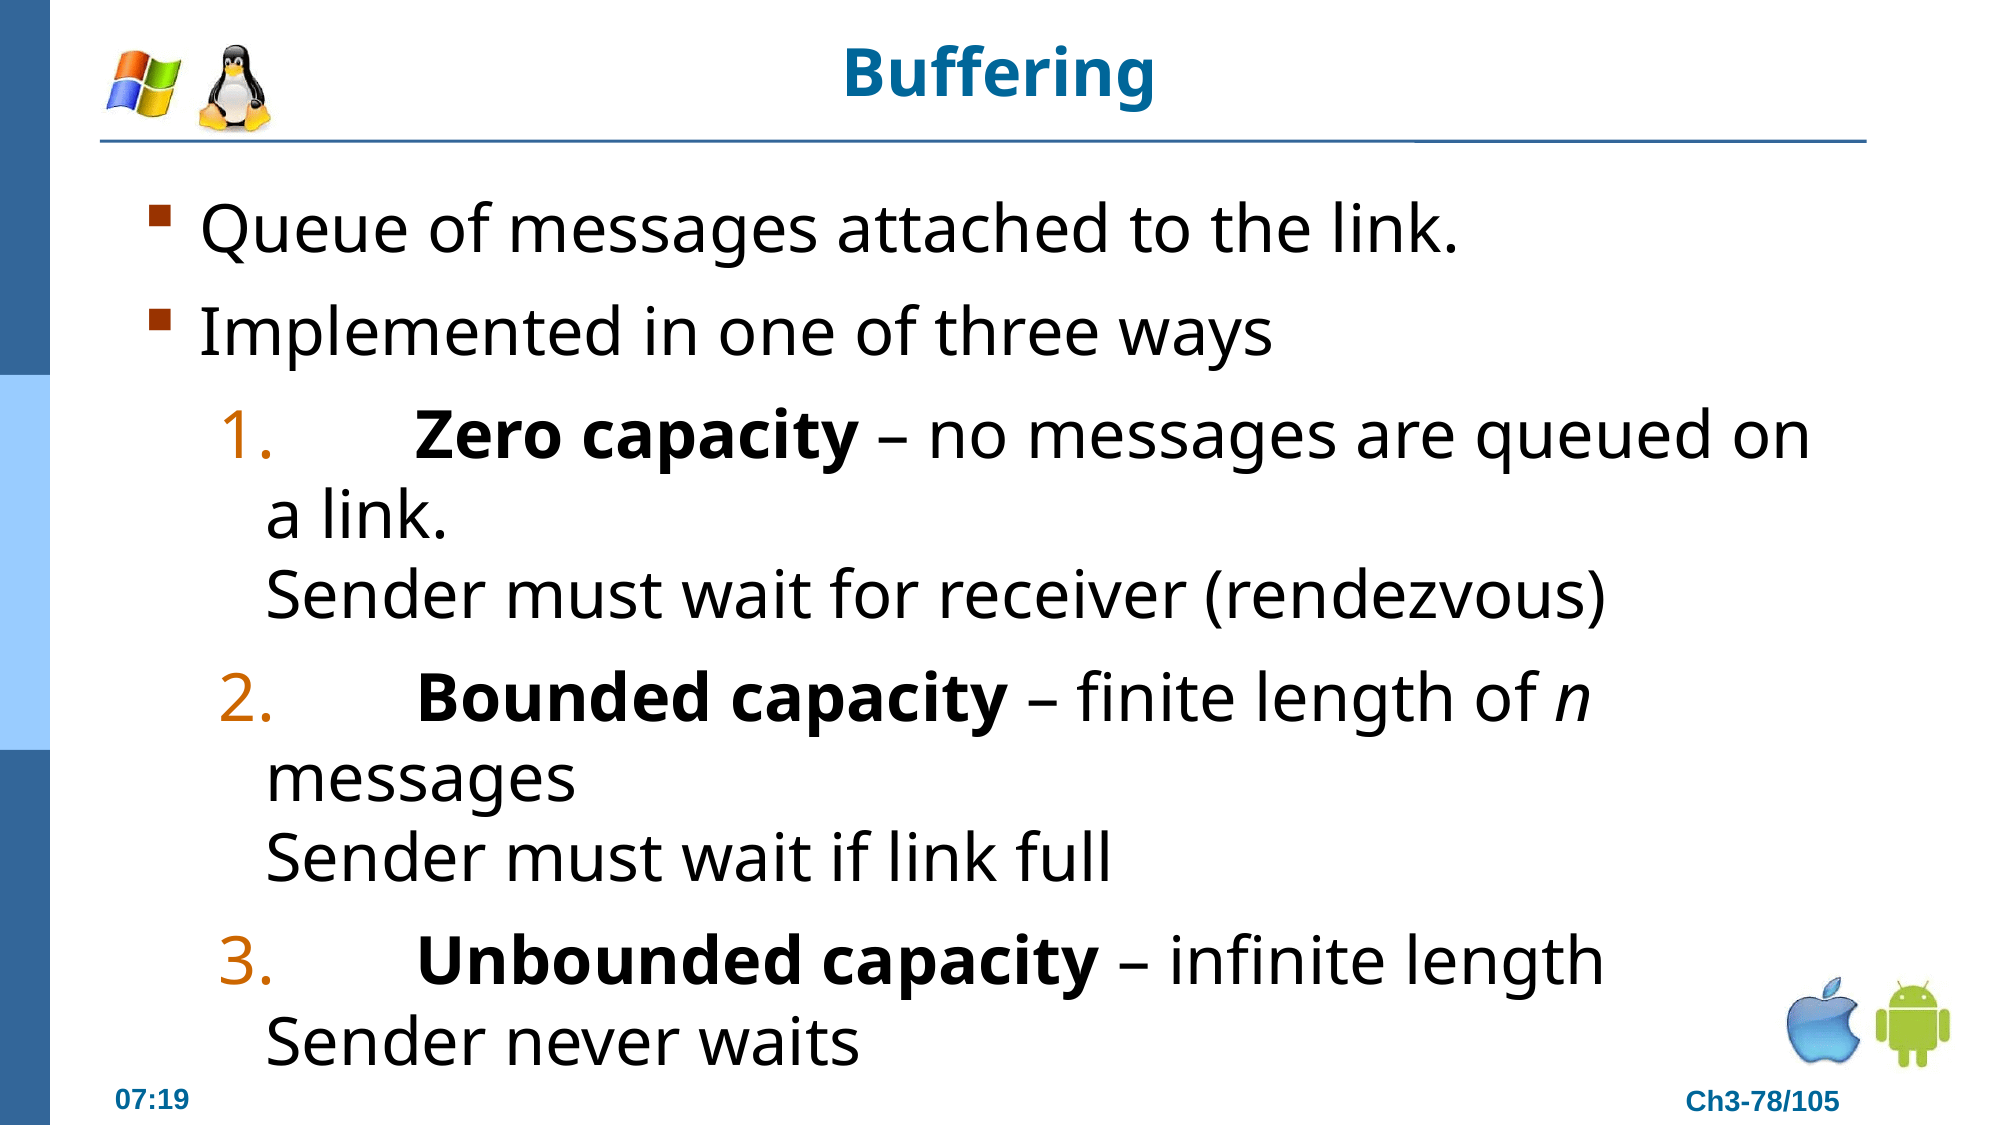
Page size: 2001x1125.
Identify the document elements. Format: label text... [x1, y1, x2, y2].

title Buffering [324, 22, 1675, 117]
list Queue of messages attached to the link. Implemented in one of three ways 1. Zero capacity – no messages are queued on a link. Sender must wait for receiver (rendezvous) 2. Bounded capacity – finite length of n messages Sender must wait if link full 3. Unbounded capacity – infinite length Sender never waits [128, 177, 1872, 921]
picture [99, 36, 285, 137]
picture [1774, 973, 1959, 1074]
